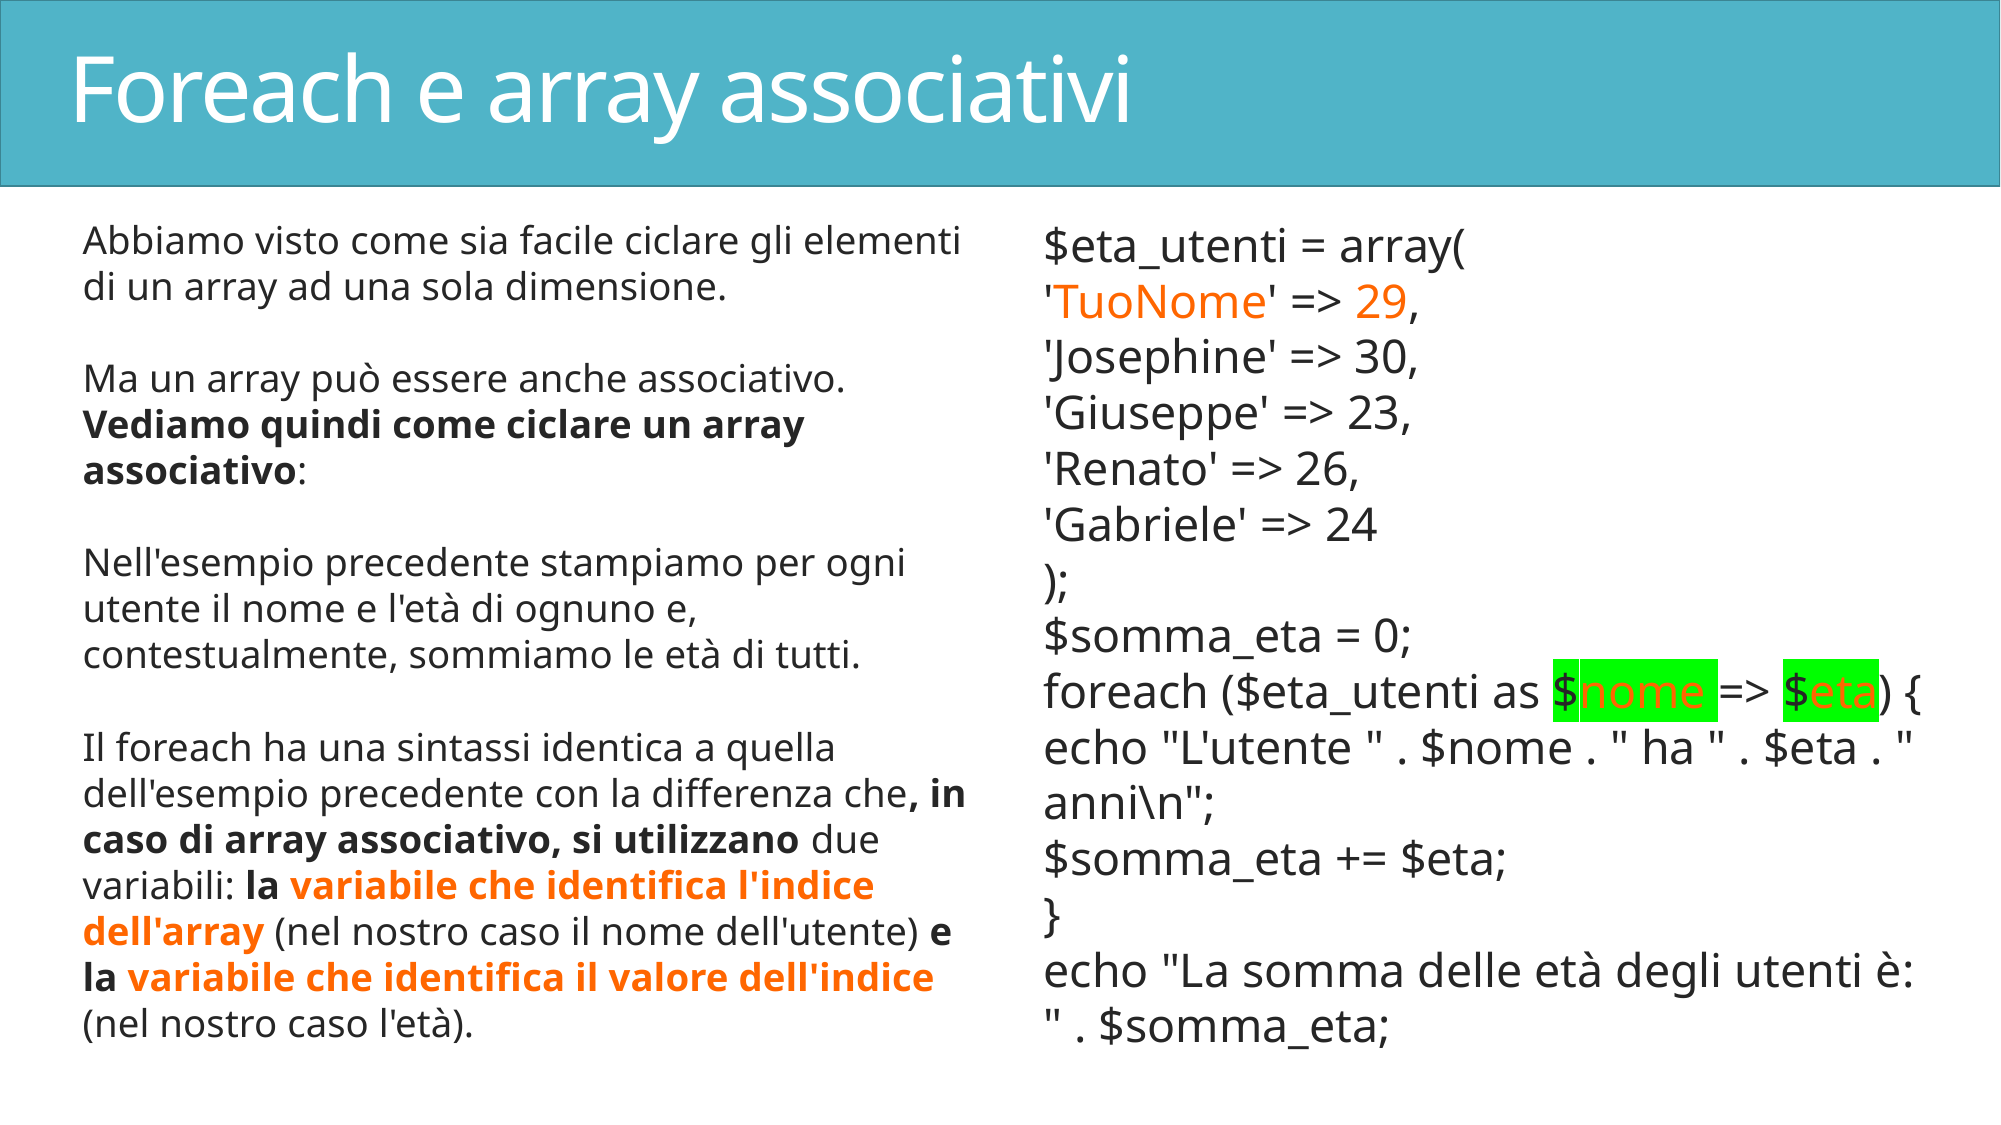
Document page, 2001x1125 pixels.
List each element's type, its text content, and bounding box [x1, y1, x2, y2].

title Foreach e array associativi [53, 19, 1949, 170]
list Abbiamo visto come sia facile ciclare gli elementi di un array ad una sola dimensione. Ma un array può essere anche associativo. Vediamo quindi come ciclare un array associativo: Nell'esempio precedente stampiamo per ogni utente il nome e l'età di ognuno e, contestualmente, sommiamo le età di tutti. Il foreach ha una sintassi identica a quella dell'esempio precedente con la differenza che, in caso di array associativo, si utilizzano due variabili: la variabile che identifica l'indice dell'array (nel nostro caso il nome dell'utente) e la variabile che identifica il valore dell'indice (nel nostro caso l'età). [53, 208, 986, 1070]
list $eta_utenti = array( 'TuoNome' => 29, 'Josephine' => 30, 'Giuseppe' => 23, 'Renato' => 26, 'Gabriele' => 24 ); $somma_eta = 0; foreach ($eta_utenti as $nome => $eta) { echo "L'utente " . $nome . " ha " . $eta . " anni\n"; $somma_eta += $eta; } echo "La somma delle età degli utenti è: " . $somma_eta; [1014, 208, 1947, 1072]
